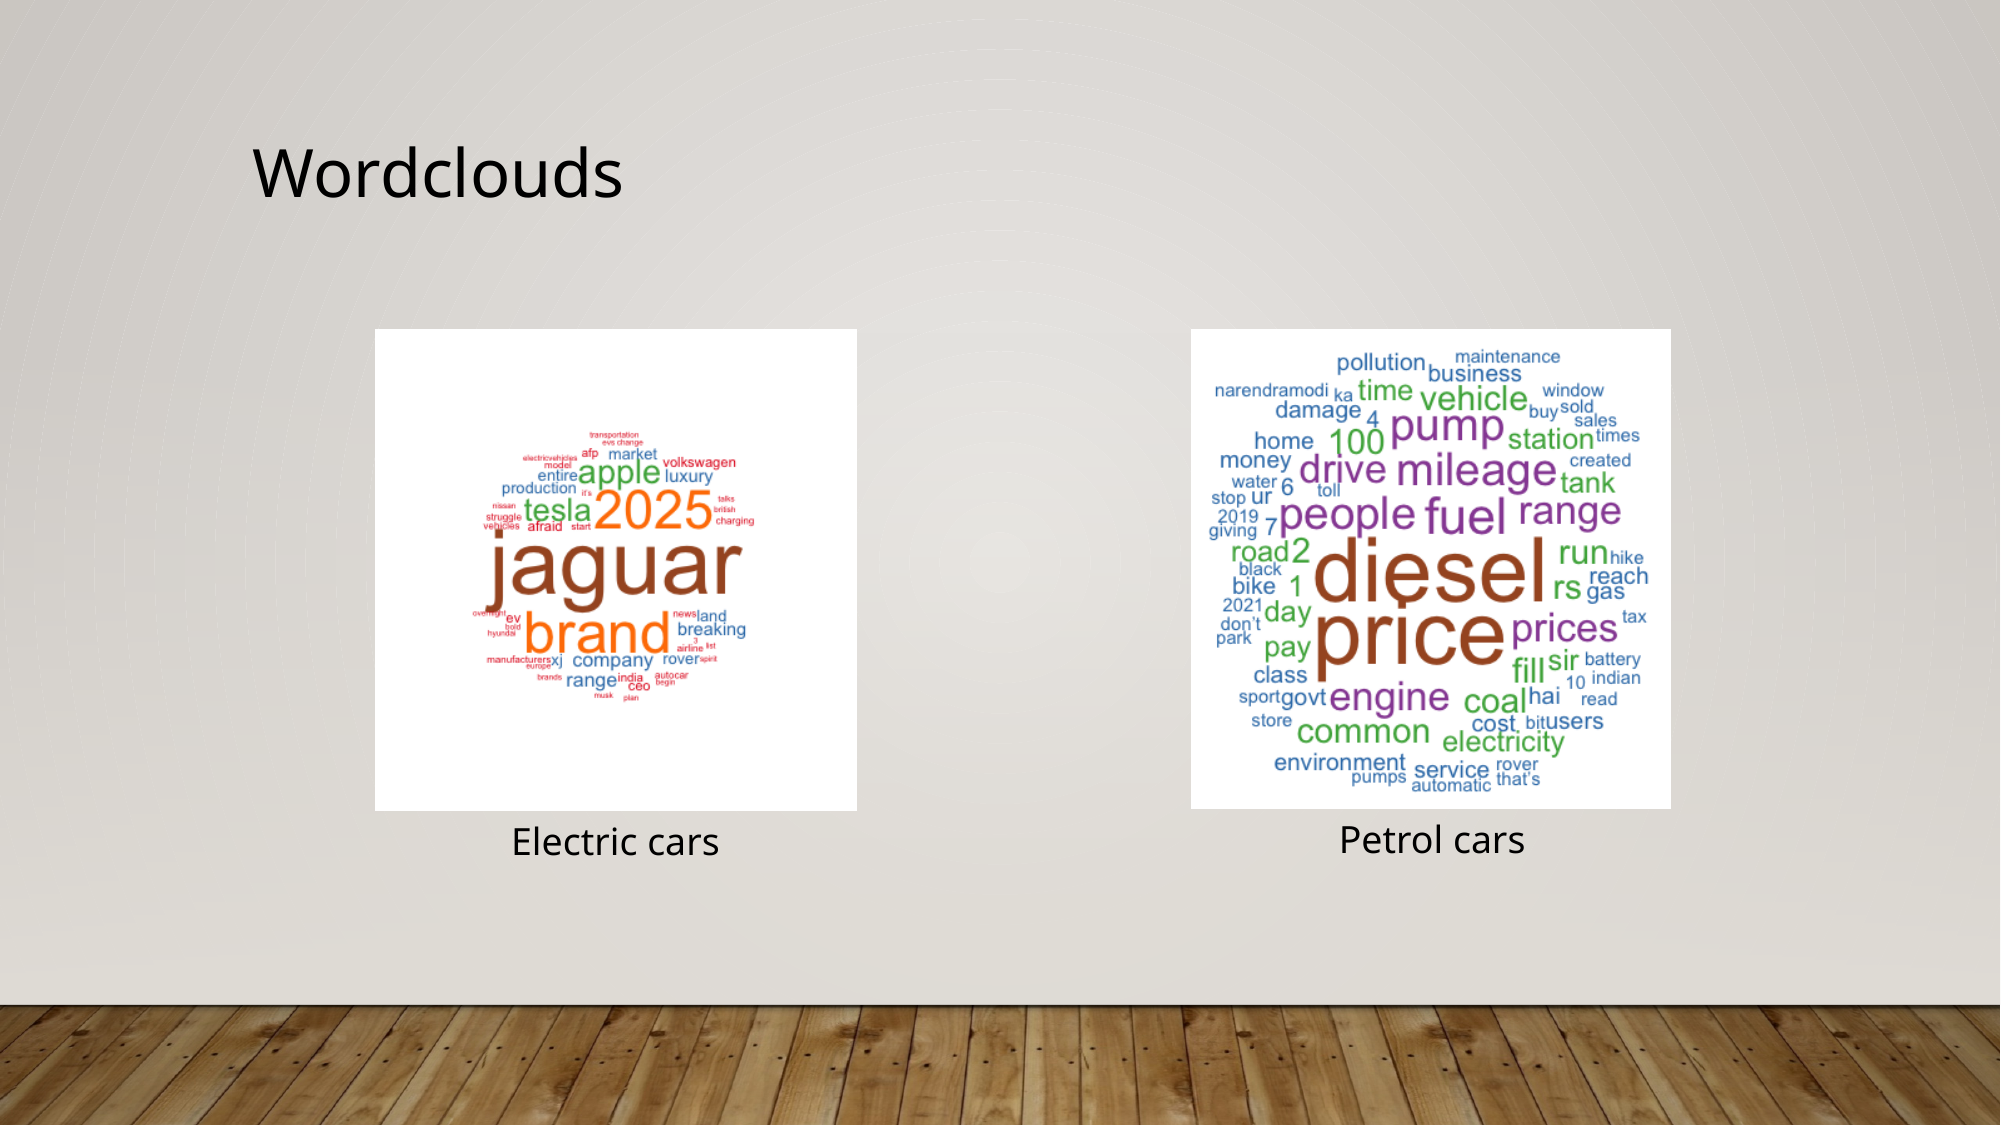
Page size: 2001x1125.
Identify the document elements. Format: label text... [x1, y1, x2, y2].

text_box Petrol cars [1052, 808, 1813, 892]
title Wordclouds [237, 132, 1814, 306]
picture [0, 1005, 2000, 1125]
picture [374, 328, 857, 811]
text_box Electric cars [235, 810, 996, 894]
picture [1191, 328, 1671, 809]
